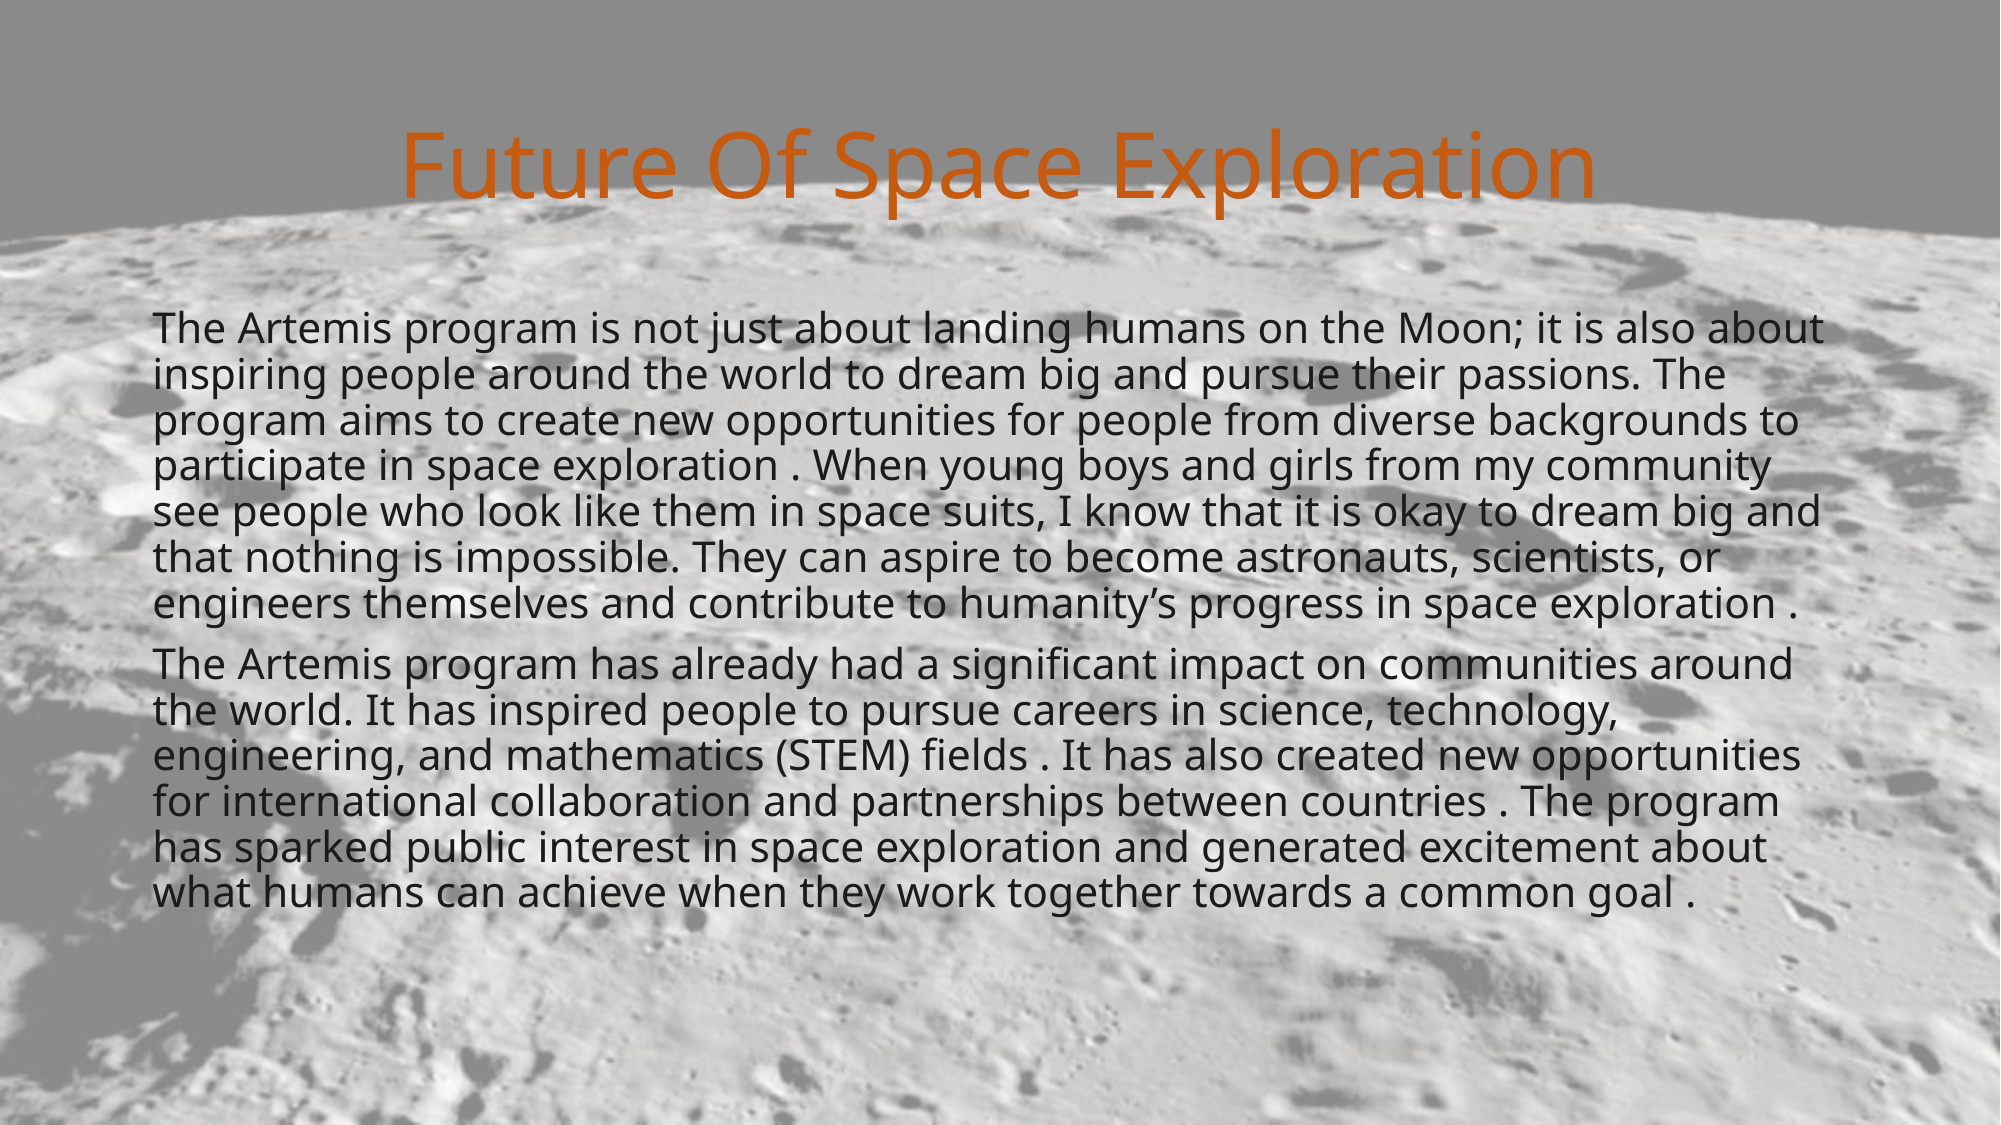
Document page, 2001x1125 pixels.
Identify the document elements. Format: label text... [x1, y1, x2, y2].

title Future Of Space Exploration [137, 59, 1863, 278]
list The Artemis program is not just about landing humans on the Moon; it is also about inspiring people around the world to dream big and pursue their passions. The program aims to create new opportunities for people from diverse backgrounds to participate in space exploration . When young boys and girls from my community see people who look like them in space suits, I know that it is okay to dream big and that nothing is impossible. They can aspire to become astronauts, scientists, or engineers themselves and contribute to humanity’s progress in space exploration . The Artemis program has already had a significant impact on communities around the world. It has inspired people to pursue careers in science, technology, engineering, and mathematics (STEM) fields . It has also created new opportunities for international collaboration and partnerships between countries . The program has sparked public interest in space exploration and generated excitement about what humans can achieve when they work together towards a common goal . [137, 299, 1863, 1014]
